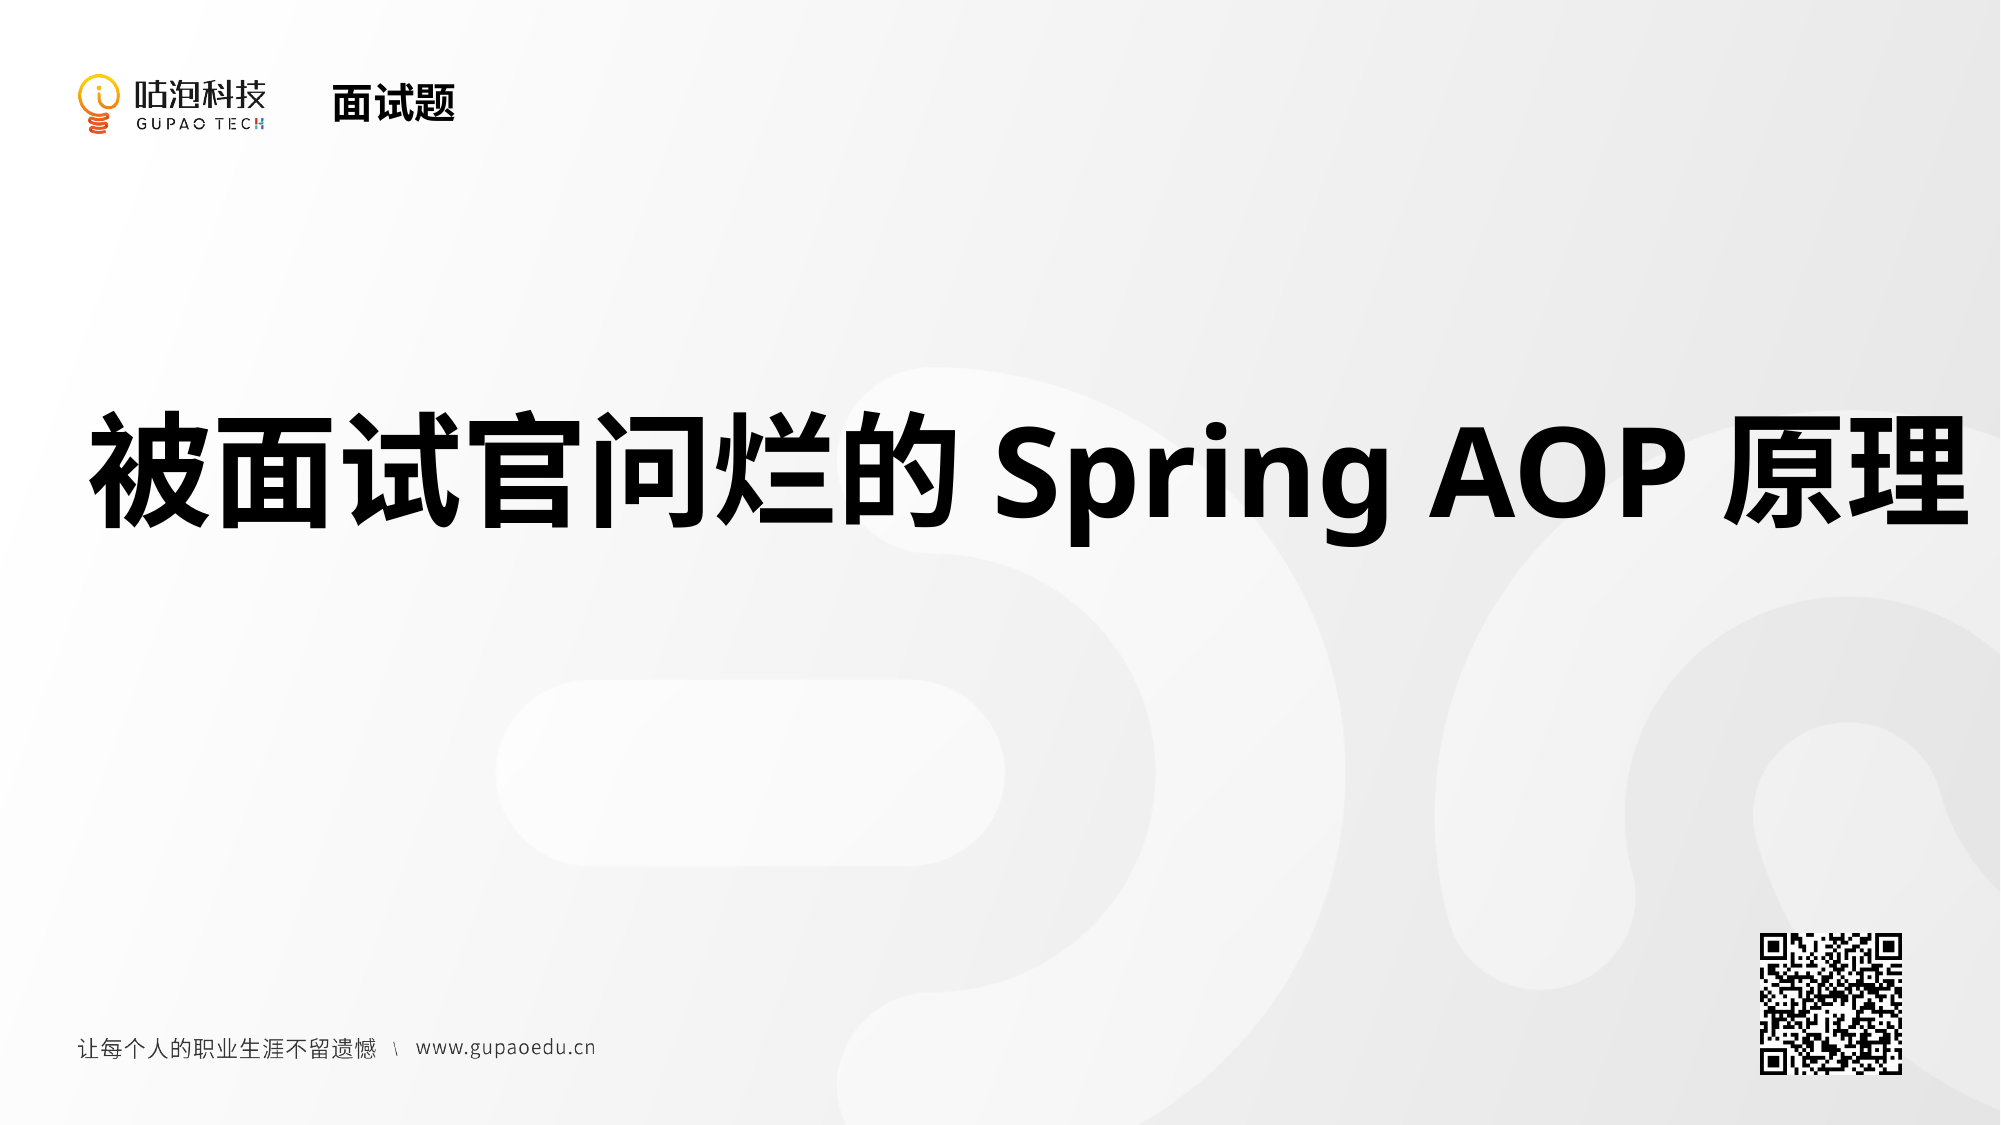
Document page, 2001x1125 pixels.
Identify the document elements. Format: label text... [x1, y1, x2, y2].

text_box 被面试官问烂的Spring AOP原理 [39, 385, 2000, 551]
text_box 面试题 [316, 69, 1951, 135]
picture [0, 0, 2001, 1125]
